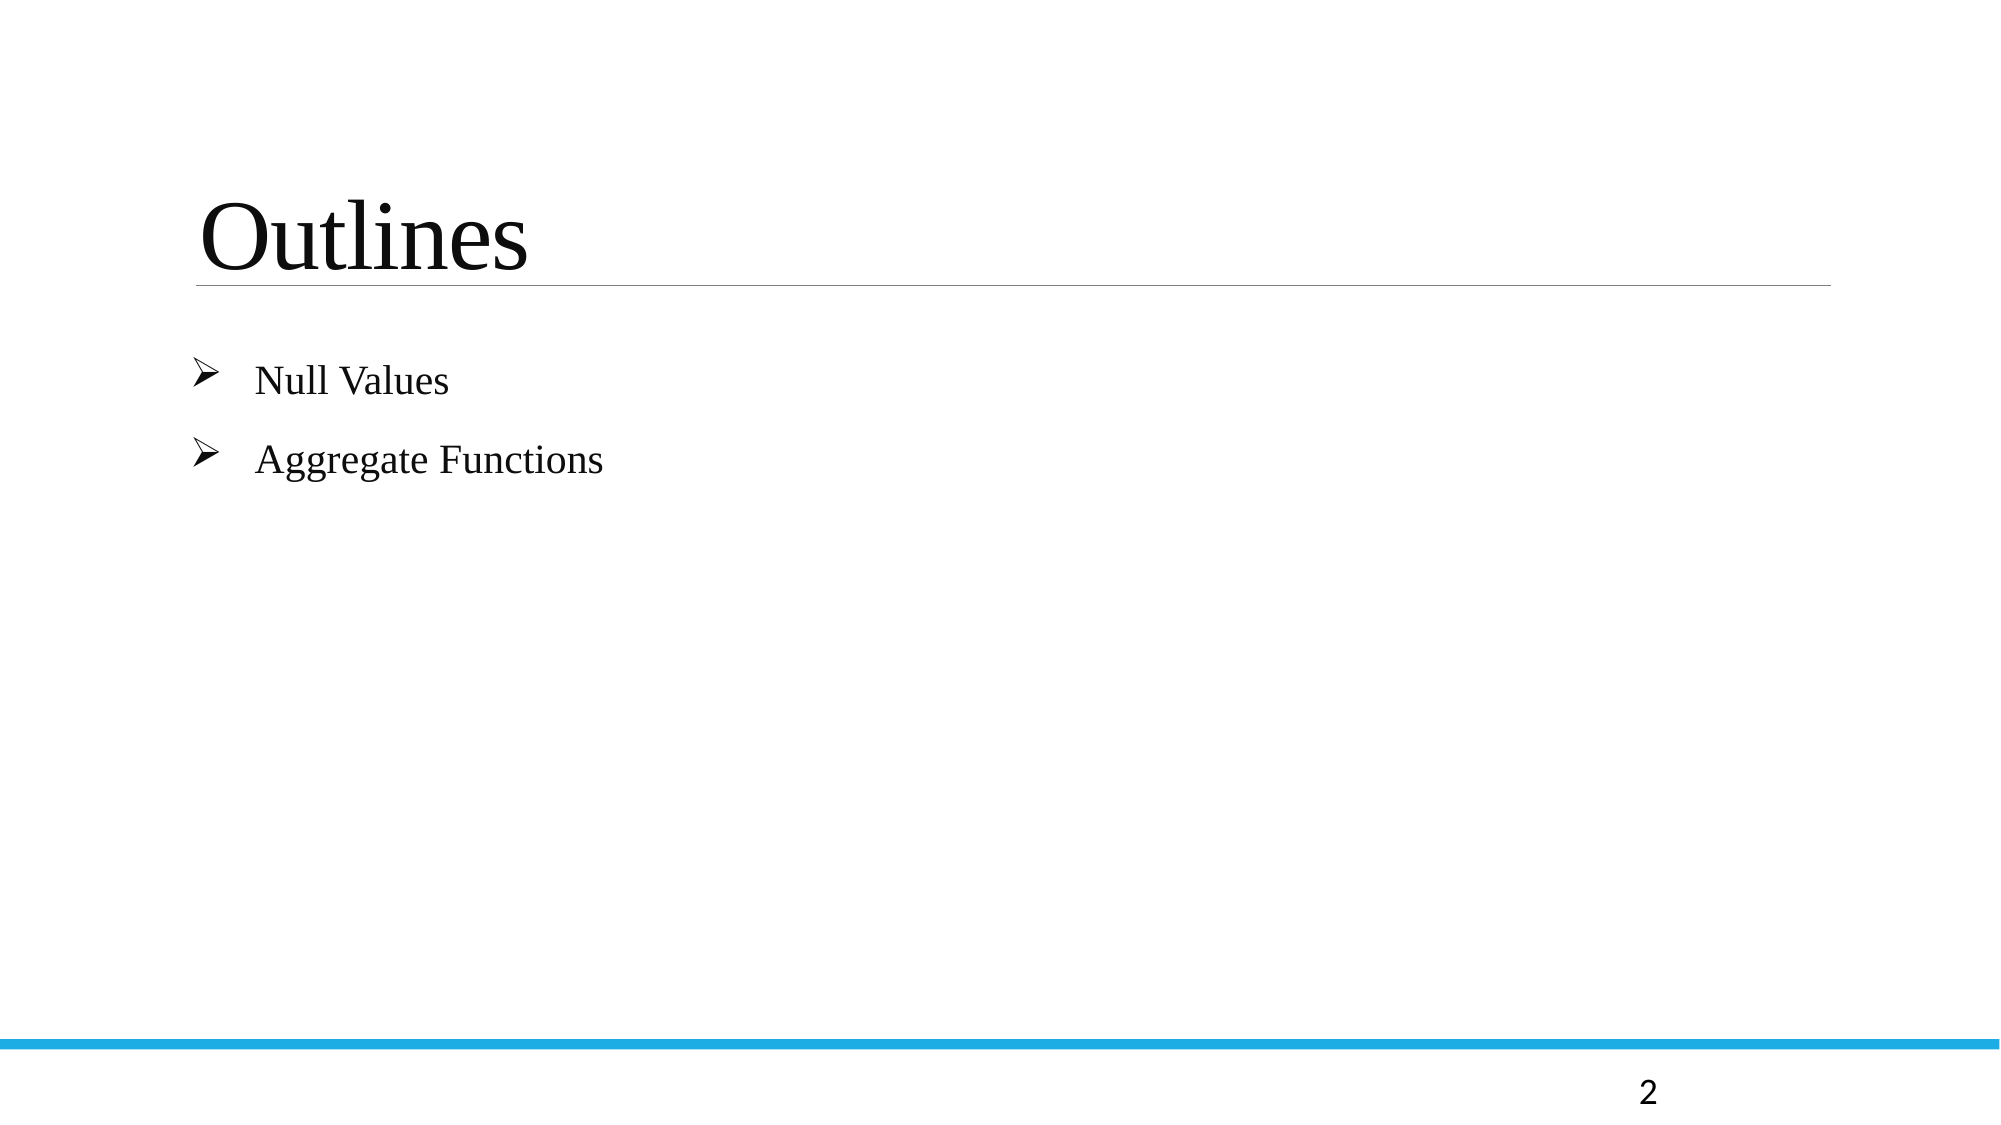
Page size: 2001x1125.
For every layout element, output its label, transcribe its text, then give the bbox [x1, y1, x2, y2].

slide_number 2 [1624, 1059, 1840, 1120]
title Outlines [184, 59, 1835, 298]
text_box Null Values Aggregate Functions [174, 345, 1825, 595]
